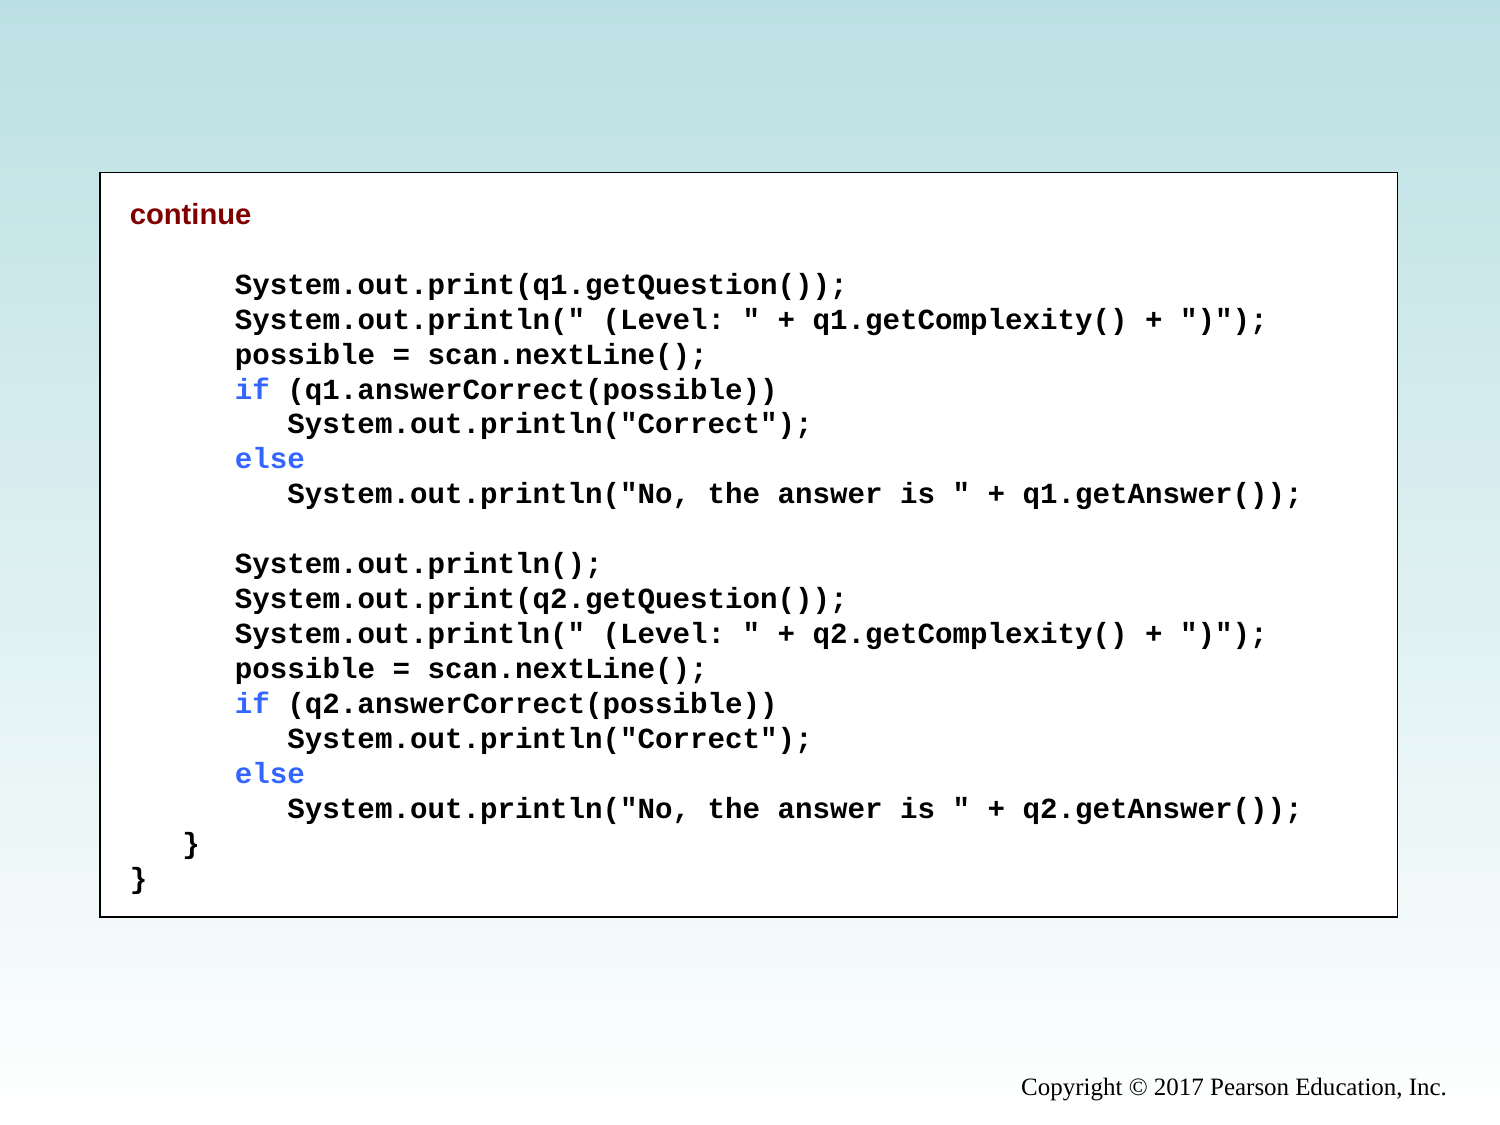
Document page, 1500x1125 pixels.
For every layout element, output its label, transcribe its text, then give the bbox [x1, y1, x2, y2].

text_box continue System.out.print(q1.getQuestion()); System.out.println(" (Level: " + q1.getComplexity() + ")"); possible = scan.nextLine(); if (q1.answerCorrect(possible)) System.out.println("Correct"); else System.out.println("No, the answer is " + q1.getAnswer()); System.out.println(); System.out.print(q2.getQuestion()); System.out.println(" (Level: " + q2.getComplexity() + ")"); possible = scan.nextLine(); if (q2.answerCorrect(possible)) System.out.println("Correct"); else System.out.println("No, the answer is " + q2.getAnswer()); } } [99, 172, 1398, 917]
footer Copyright © 2017 Pearson Education, Inc. [549, 1062, 1463, 1114]
